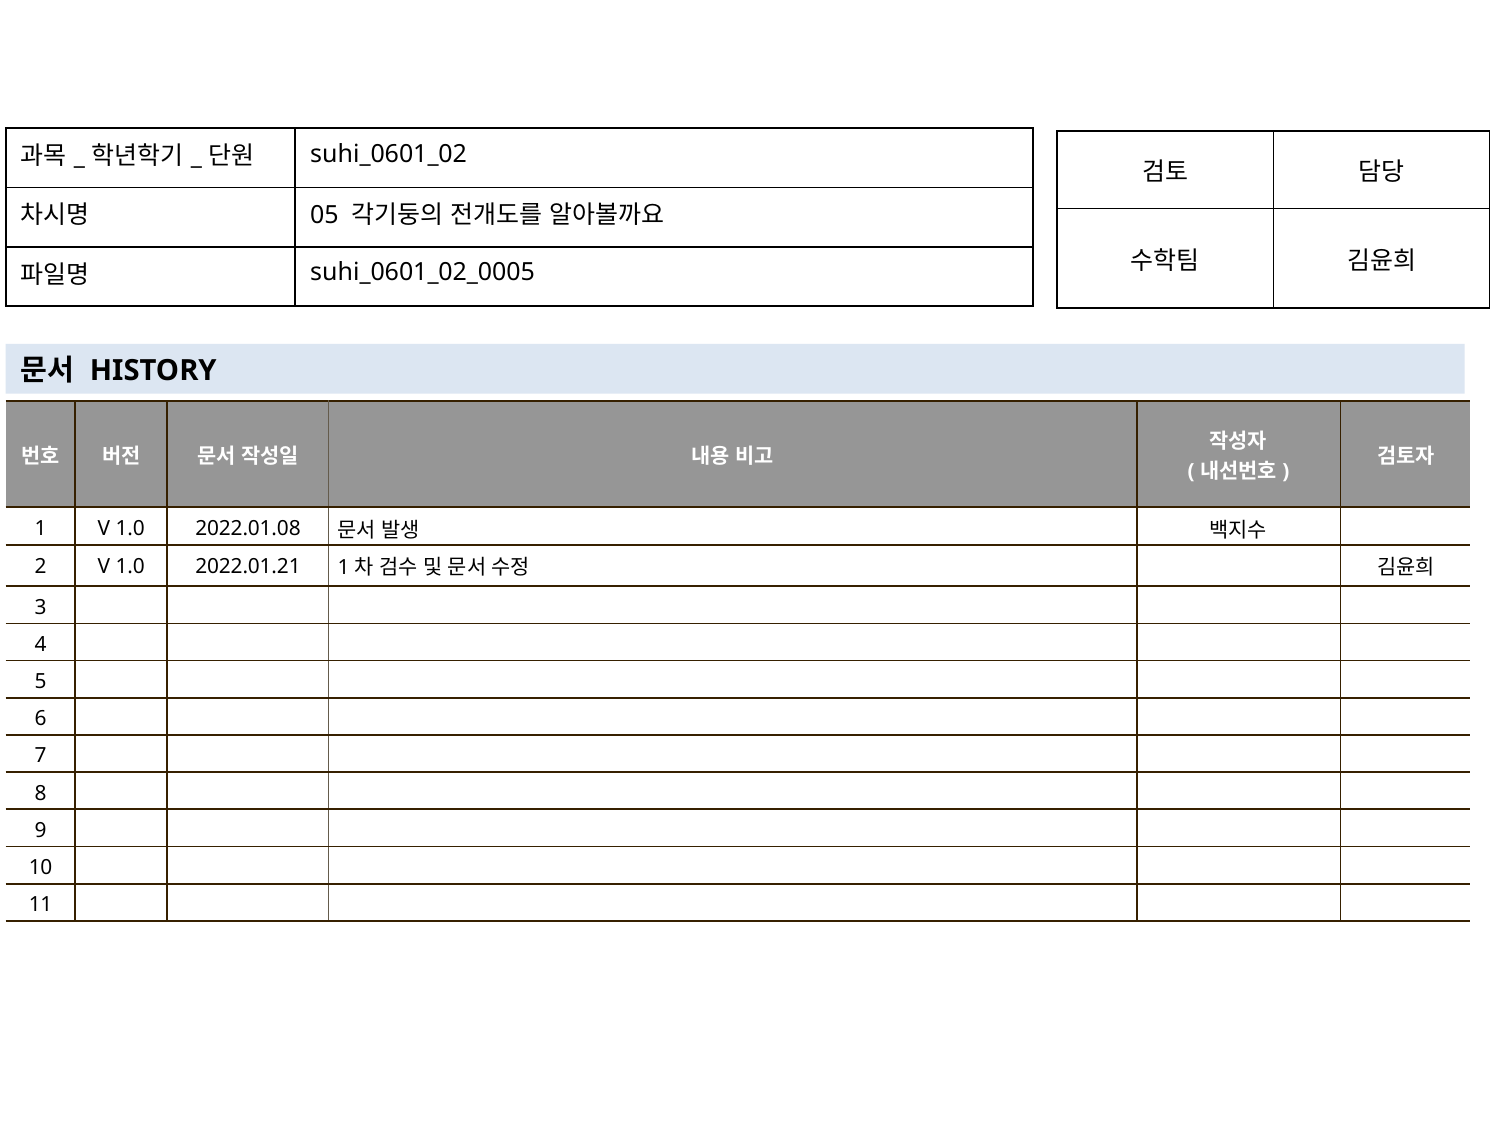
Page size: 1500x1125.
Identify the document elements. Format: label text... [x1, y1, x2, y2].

table_cell 1 [6, 508, 74, 544]
table_header suhi_0601_02 [296, 129, 1032, 187]
table_cell 2 [6, 546, 74, 585]
table_cell 11 [6, 885, 74, 920]
table_cell 10 [6, 847, 74, 883]
table_cell [329, 699, 1136, 734]
table_cell [168, 885, 328, 920]
table_cell [329, 847, 1136, 883]
table_cell 김윤희 [1274, 209, 1489, 307]
table_cell [329, 885, 1136, 920]
table_cell 2022.01.08 [168, 508, 328, 544]
table_cell [76, 661, 166, 697]
table_cell 2022.01.21 [168, 546, 328, 585]
table_cell 05 각기둥의 전개도를 알아볼까요 [296, 188, 1032, 246]
table_cell [329, 773, 1136, 808]
table_cell [1341, 773, 1470, 808]
table_cell [1138, 810, 1340, 846]
table_cell [168, 699, 328, 734]
table_header 문서 작성일 [168, 402, 328, 506]
table_cell 차시명 [7, 188, 294, 246]
table_header 번호 [6, 402, 74, 506]
table_cell 6 [6, 699, 74, 734]
table_cell [1138, 885, 1340, 920]
table_cell [1341, 508, 1470, 544]
table_cell [76, 587, 166, 623]
table_cell [1341, 587, 1470, 623]
table_cell [1138, 624, 1340, 660]
table_cell 백지수 [1138, 508, 1340, 544]
table_cell 3 [6, 587, 74, 623]
table_cell 4 [6, 624, 74, 660]
table_cell 파일명 [7, 248, 294, 305]
table_cell [329, 810, 1136, 846]
table_cell [1341, 847, 1470, 883]
table_cell [168, 624, 328, 660]
table_cell [76, 885, 166, 920]
table_cell [1341, 736, 1470, 771]
table_cell V 1.0 [76, 546, 166, 585]
table_cell [1138, 661, 1340, 697]
table_cell [1138, 699, 1340, 734]
table_cell [168, 736, 328, 771]
table_cell [76, 810, 166, 846]
table_cell [1341, 699, 1470, 734]
table_cell 김윤희 [1341, 546, 1470, 585]
table_header 과목_학년학기_단원 [7, 129, 294, 187]
table_cell [168, 773, 328, 808]
table_header 내용 비고 [329, 402, 1136, 506]
table_cell [1138, 847, 1340, 883]
table_cell [76, 624, 166, 660]
table_cell 수학팀 [1058, 209, 1273, 307]
table_cell [1341, 885, 1470, 920]
table_cell [329, 736, 1136, 771]
table_cell [76, 847, 166, 883]
table_header 버전 [76, 402, 166, 506]
table_cell [1341, 810, 1470, 846]
table_cell [1341, 624, 1470, 660]
table_cell [168, 587, 328, 623]
table_header 담당 [1274, 132, 1489, 208]
text_box 문서 HISTORY [5, 343, 1465, 394]
table_cell [1138, 546, 1340, 585]
table_cell [168, 847, 328, 883]
table_cell 9 [6, 810, 74, 846]
table_cell [76, 773, 166, 808]
table_cell [329, 661, 1136, 697]
table_cell [329, 624, 1136, 660]
table_cell [168, 810, 328, 846]
table_cell 7 [6, 736, 74, 771]
table_header 검토자 [1341, 402, 1470, 506]
table_cell [76, 736, 166, 771]
table_cell [1138, 587, 1340, 623]
table_cell [1138, 773, 1340, 808]
table_cell suhi_0601_02_0005 [296, 248, 1032, 305]
table_cell 문서 발생 [329, 508, 1136, 544]
table_cell [168, 661, 328, 697]
table_cell V 1.0 [76, 508, 166, 544]
table_cell 1차 검수 및 문서 수정 [329, 546, 1136, 585]
table_cell 8 [6, 773, 74, 808]
table_cell 5 [6, 661, 74, 697]
table_cell [1138, 736, 1340, 771]
table_cell [76, 699, 166, 734]
table_header 검토 [1058, 132, 1273, 208]
table_header 작성자 (내선번호) [1138, 402, 1340, 506]
table_cell [329, 587, 1136, 623]
table_cell [1341, 661, 1470, 697]
